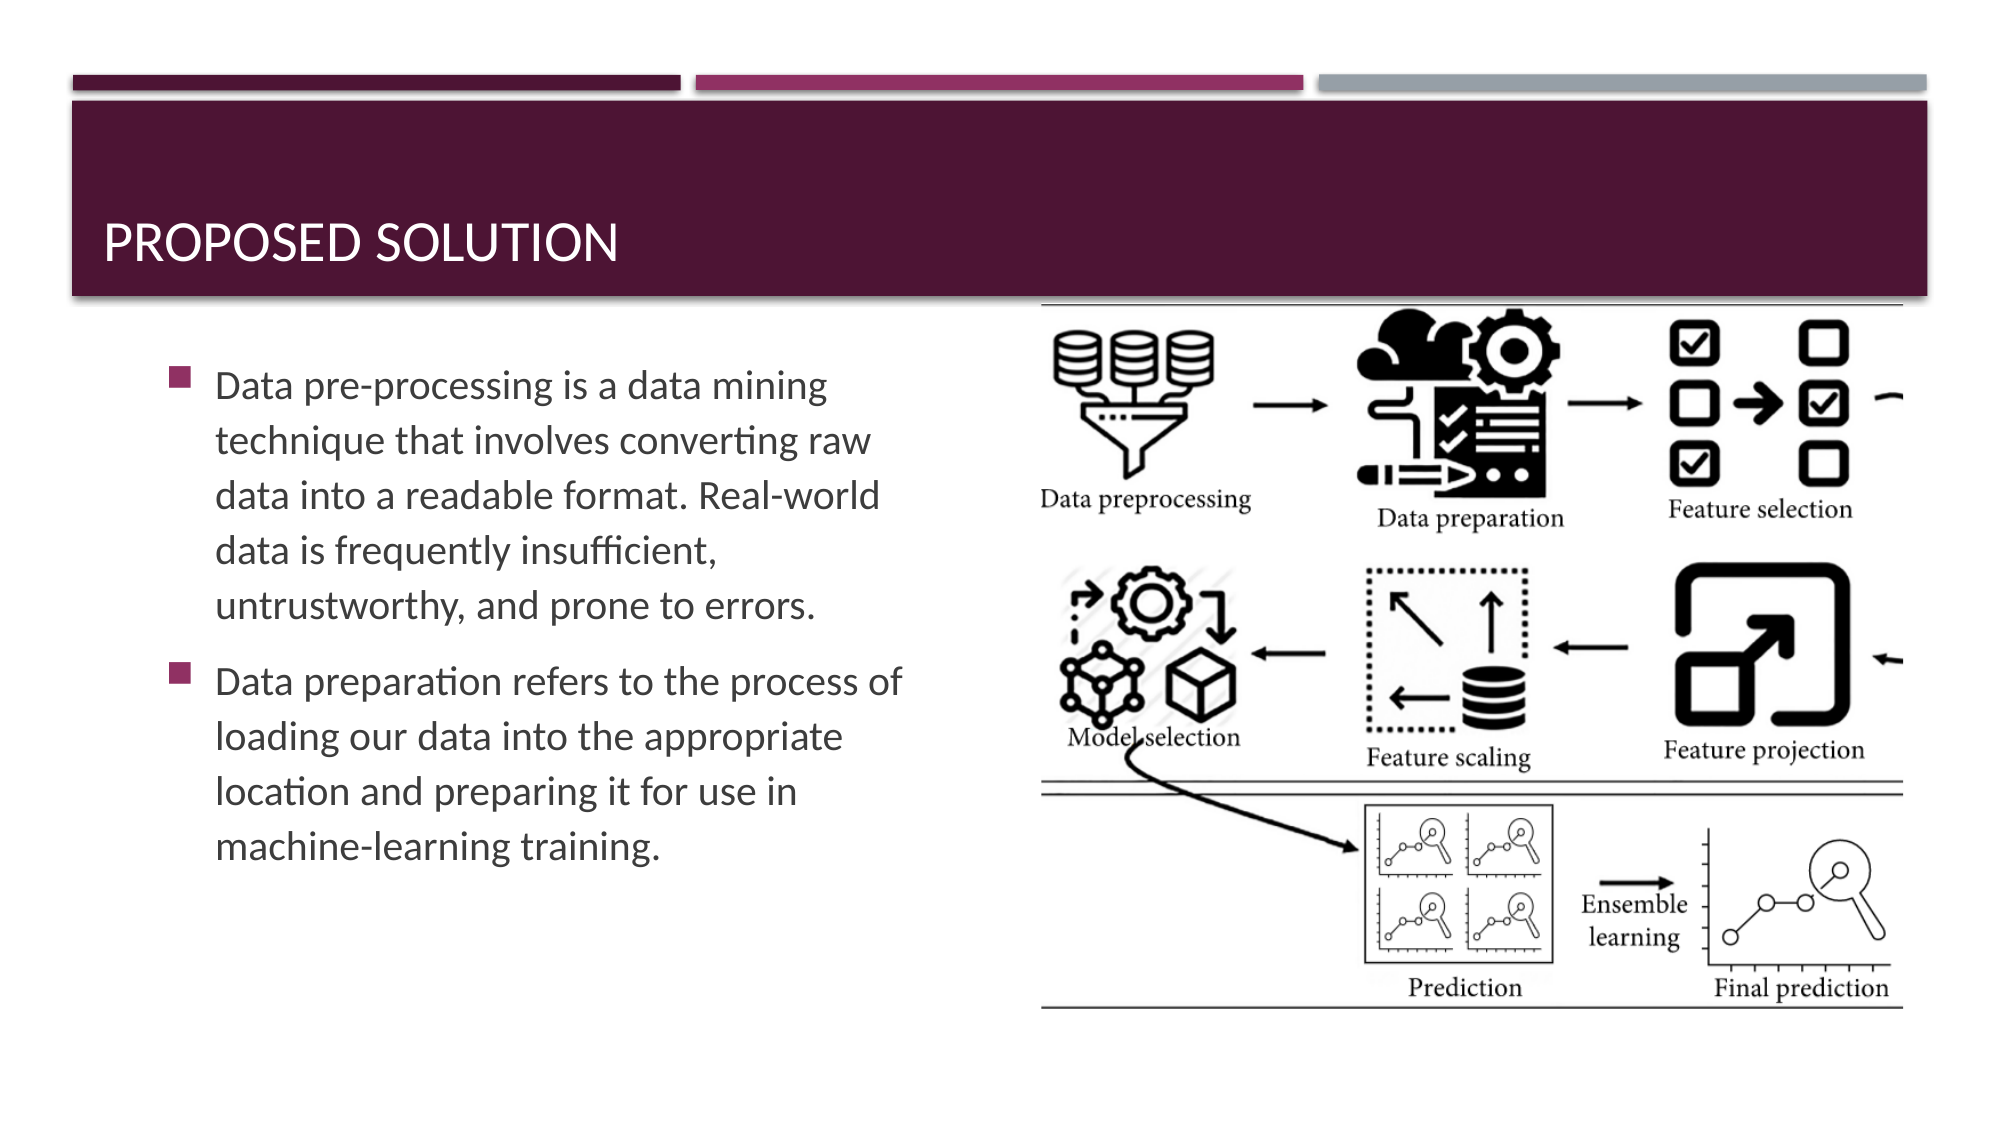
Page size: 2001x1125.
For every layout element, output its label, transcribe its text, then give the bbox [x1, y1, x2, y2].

picture [1040, 302, 1904, 1010]
list Data pre-processing is a data mining technique that involves converting raw data into a readable format. Real-world data is frequently insufficient, untrustworthy, and prone to errors. Data preparation refers to the process of loading our data into the appropriate location and preparing it for use in machine-learning training. [150, 322, 932, 975]
title Proposed Solution [88, 110, 871, 415]
